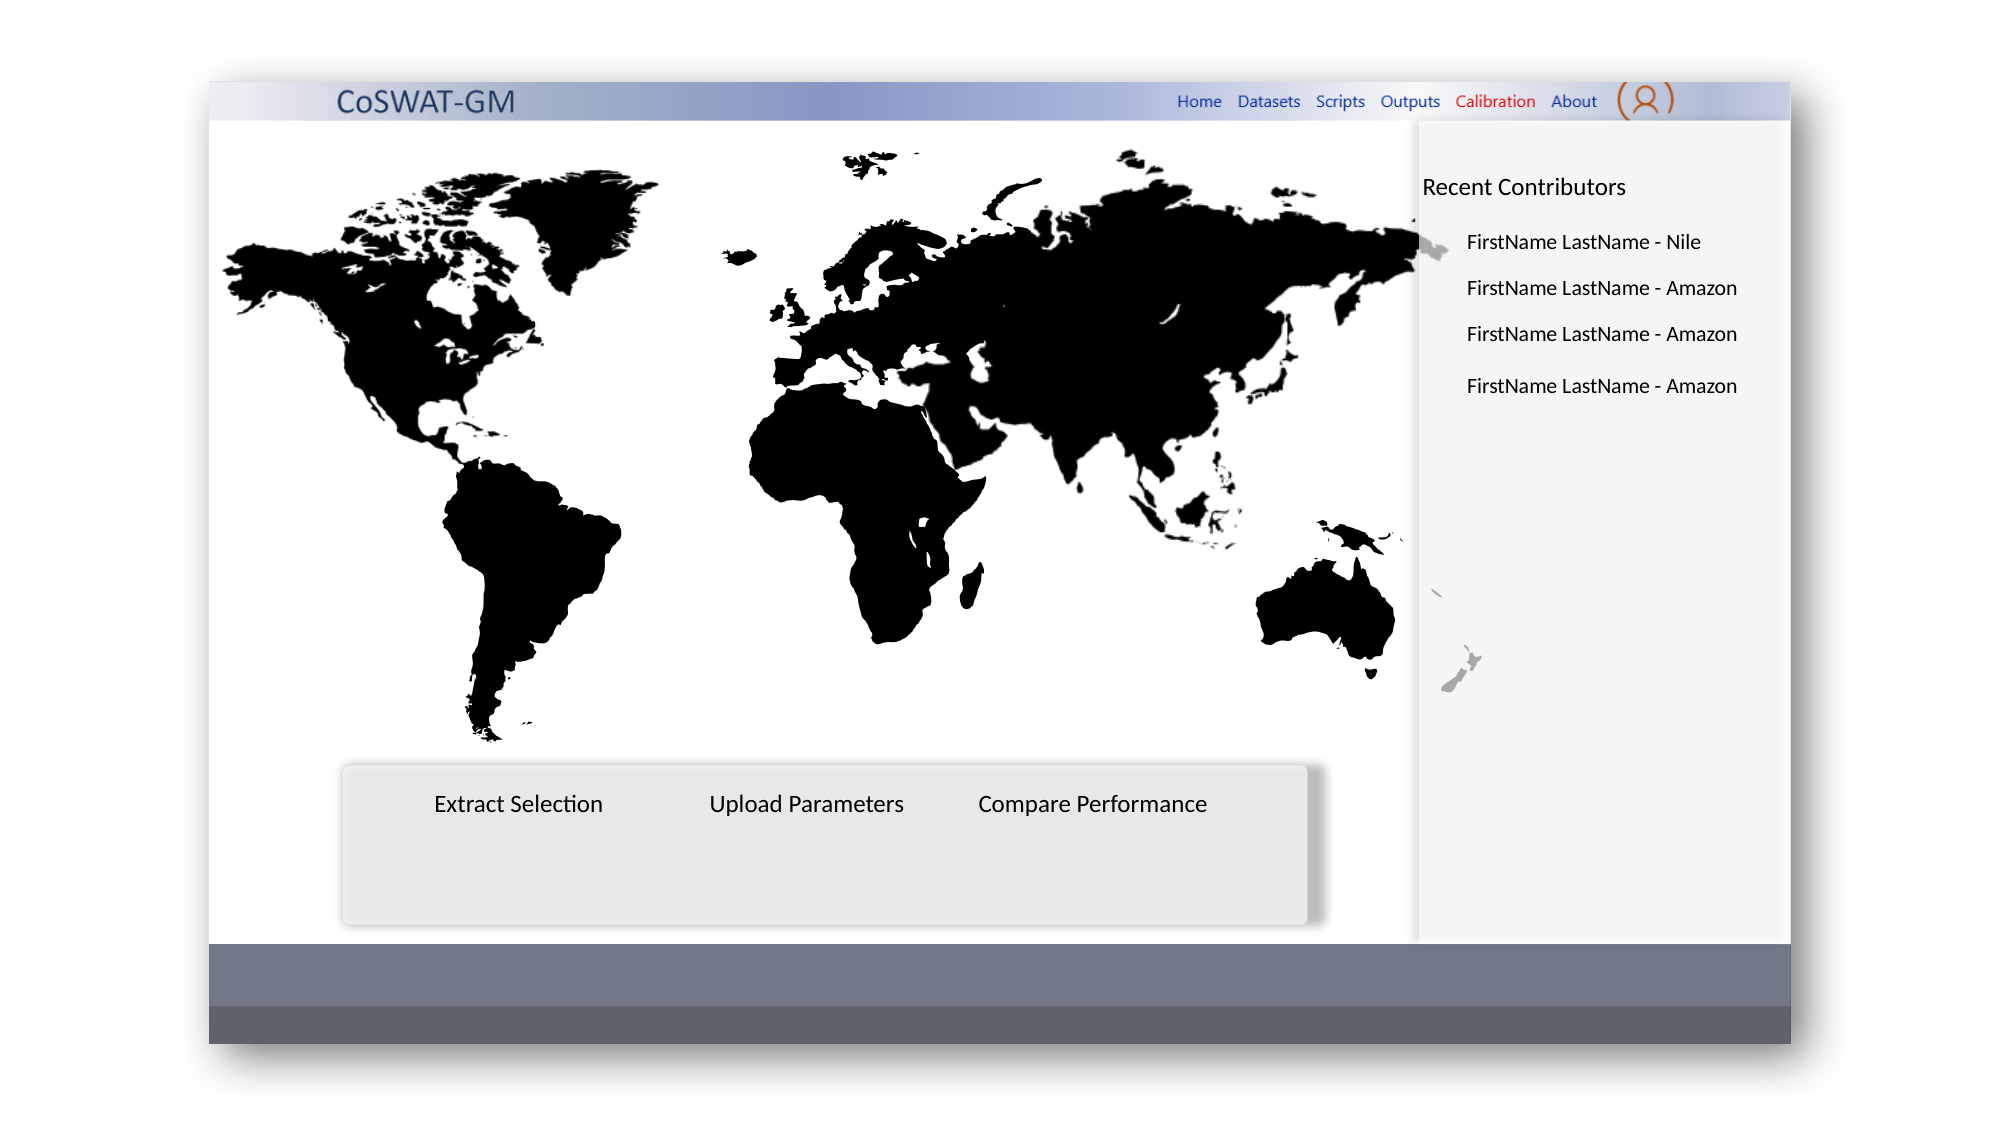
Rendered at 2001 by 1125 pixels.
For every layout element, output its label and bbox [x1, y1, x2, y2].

text_box [1407, 163, 1776, 407]
text_box [419, 780, 1230, 826]
picture [209, 81, 1791, 1044]
text_box [205, 61, 1490, 762]
